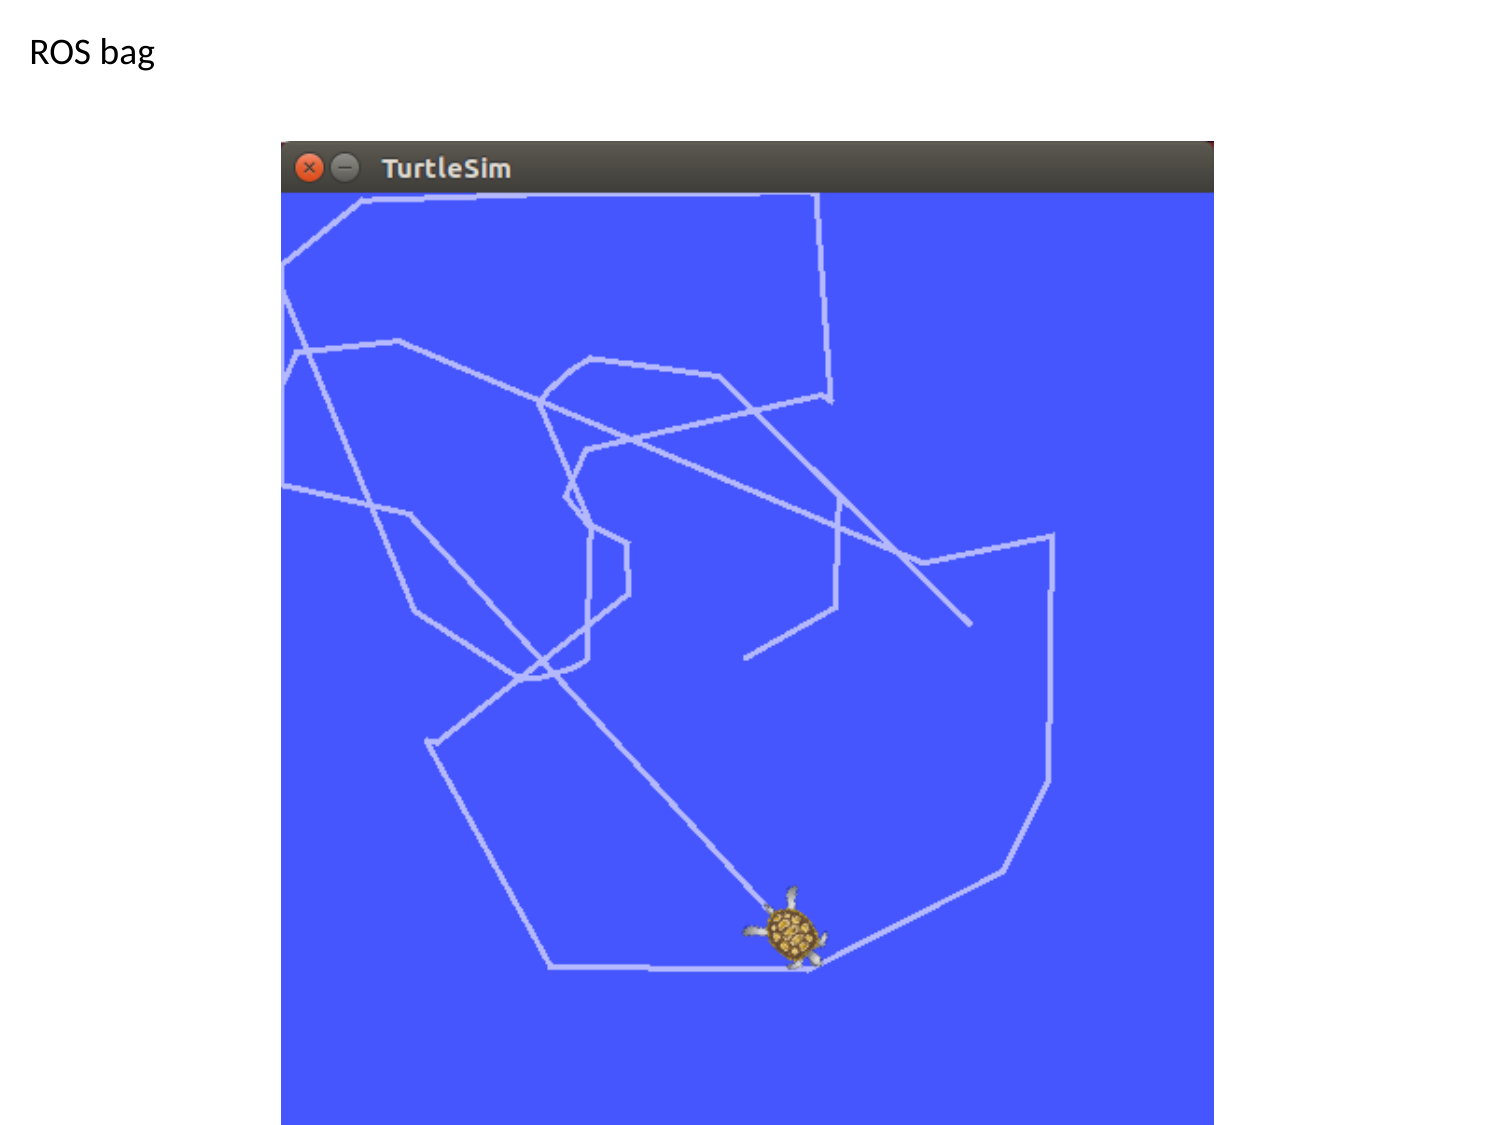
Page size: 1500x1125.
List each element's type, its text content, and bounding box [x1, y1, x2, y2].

text_box ROS bag [14, 19, 171, 80]
picture [281, 141, 1214, 1125]
